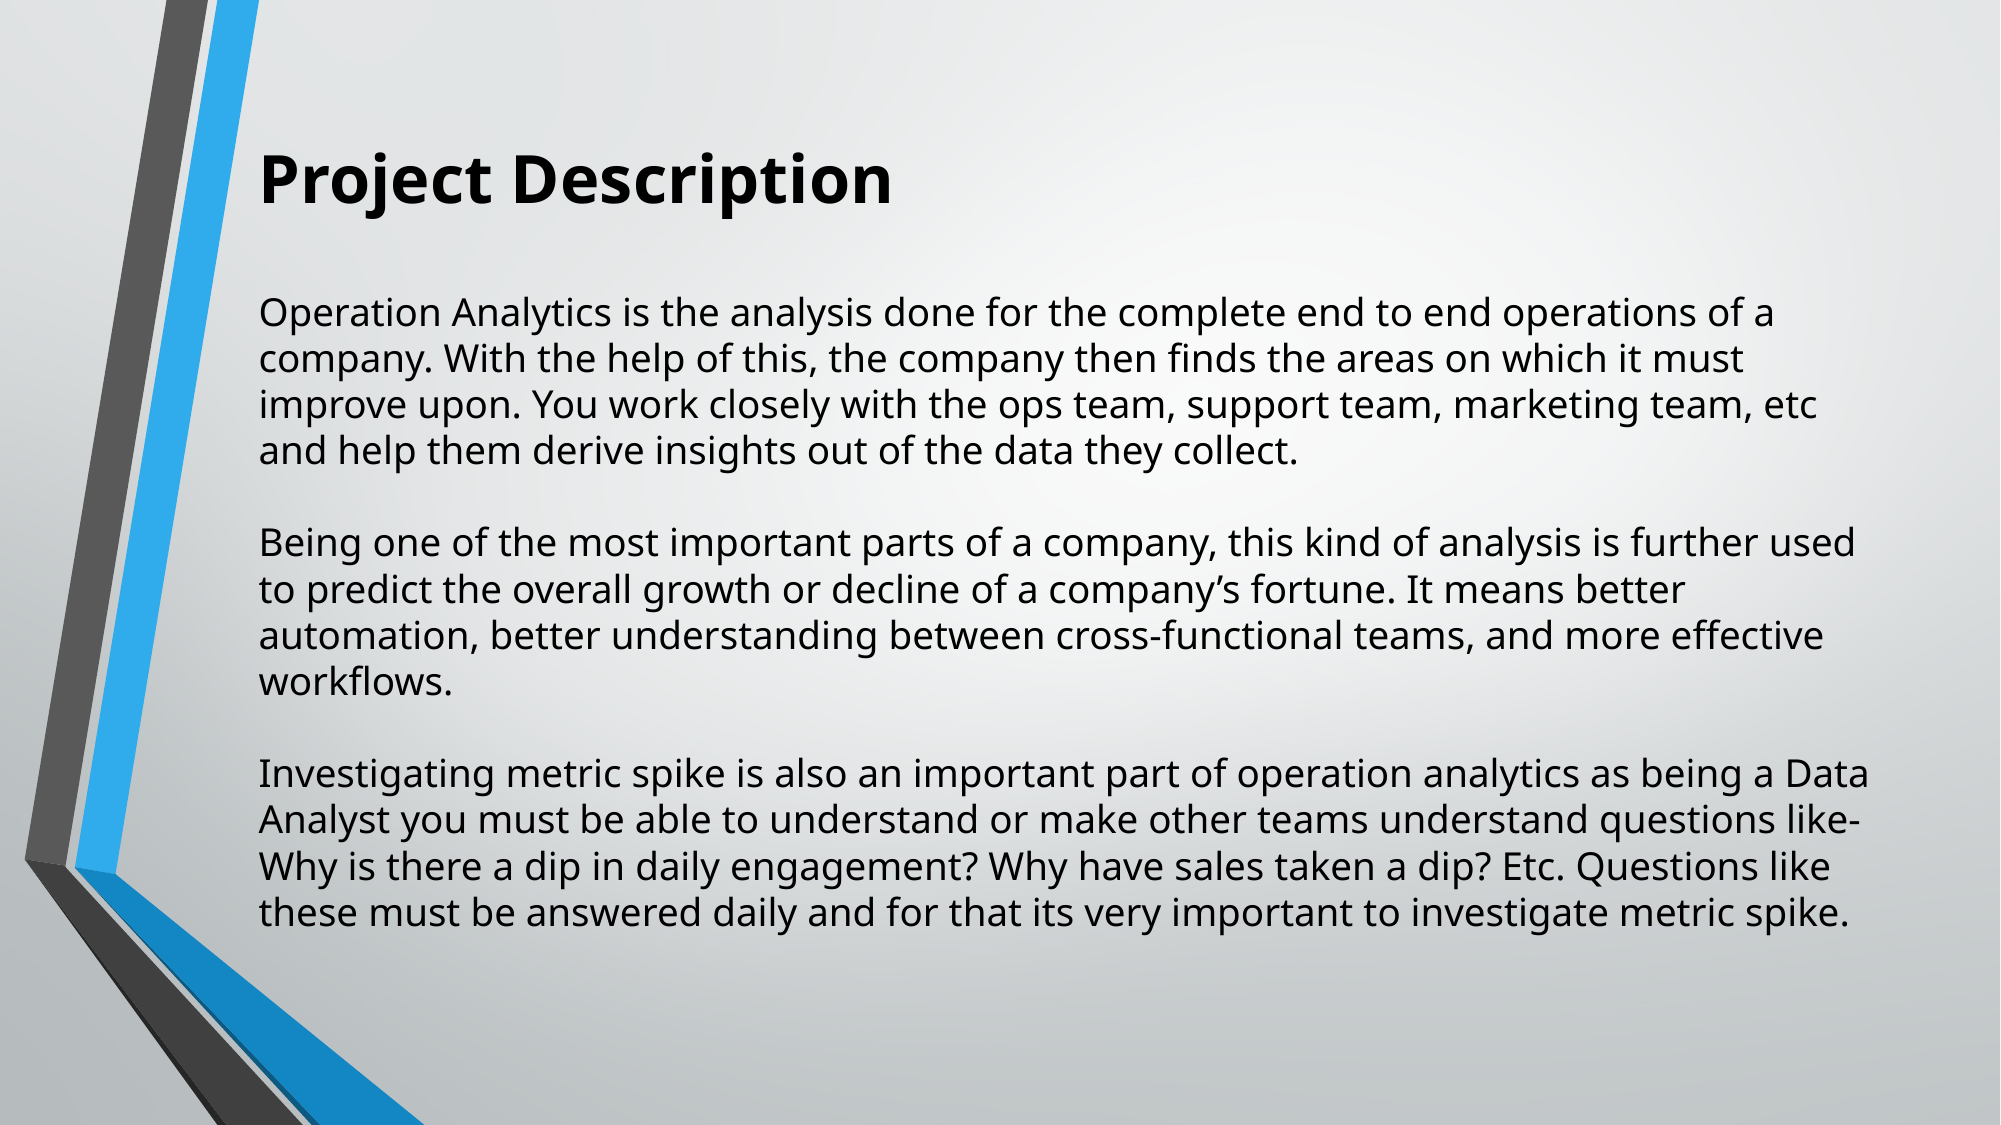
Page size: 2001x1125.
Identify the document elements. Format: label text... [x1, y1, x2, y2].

list Operation Analytics is the analysis done for the complete end to end operations of a company. With the help of this, the company then finds the areas on which it must improve upon. You work closely with the ops team, support team, marketing team, etc and help them derive insights out of the data they collect. Being one of the most important parts of a company, this kind of analysis is further used to predict the overall growth or decline of a company’s fortune. It means better automation, better understanding between cross-functional teams, and more effective workflows. Investigating metric spike is also an important part of operation analytics as being a Data Analyst you must be able to understand or make other teams understand questions like- Why is there a dip in daily engagement? Why have sales taken a dip? Etc. Questions like these must be answered daily and for that its very important to investigate metric spike. [243, 271, 1887, 950]
title Project Description [243, 112, 1887, 242]
